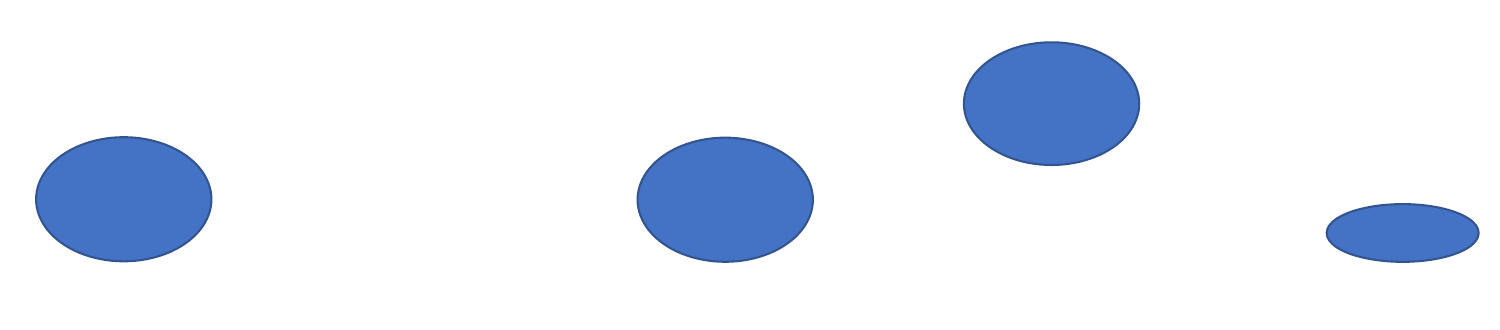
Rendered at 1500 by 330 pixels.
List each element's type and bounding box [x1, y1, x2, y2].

text_box [636, 136, 814, 263]
text_box [1325, 203, 1480, 263]
text_box [35, 136, 213, 263]
text_box [962, 41, 1141, 167]
